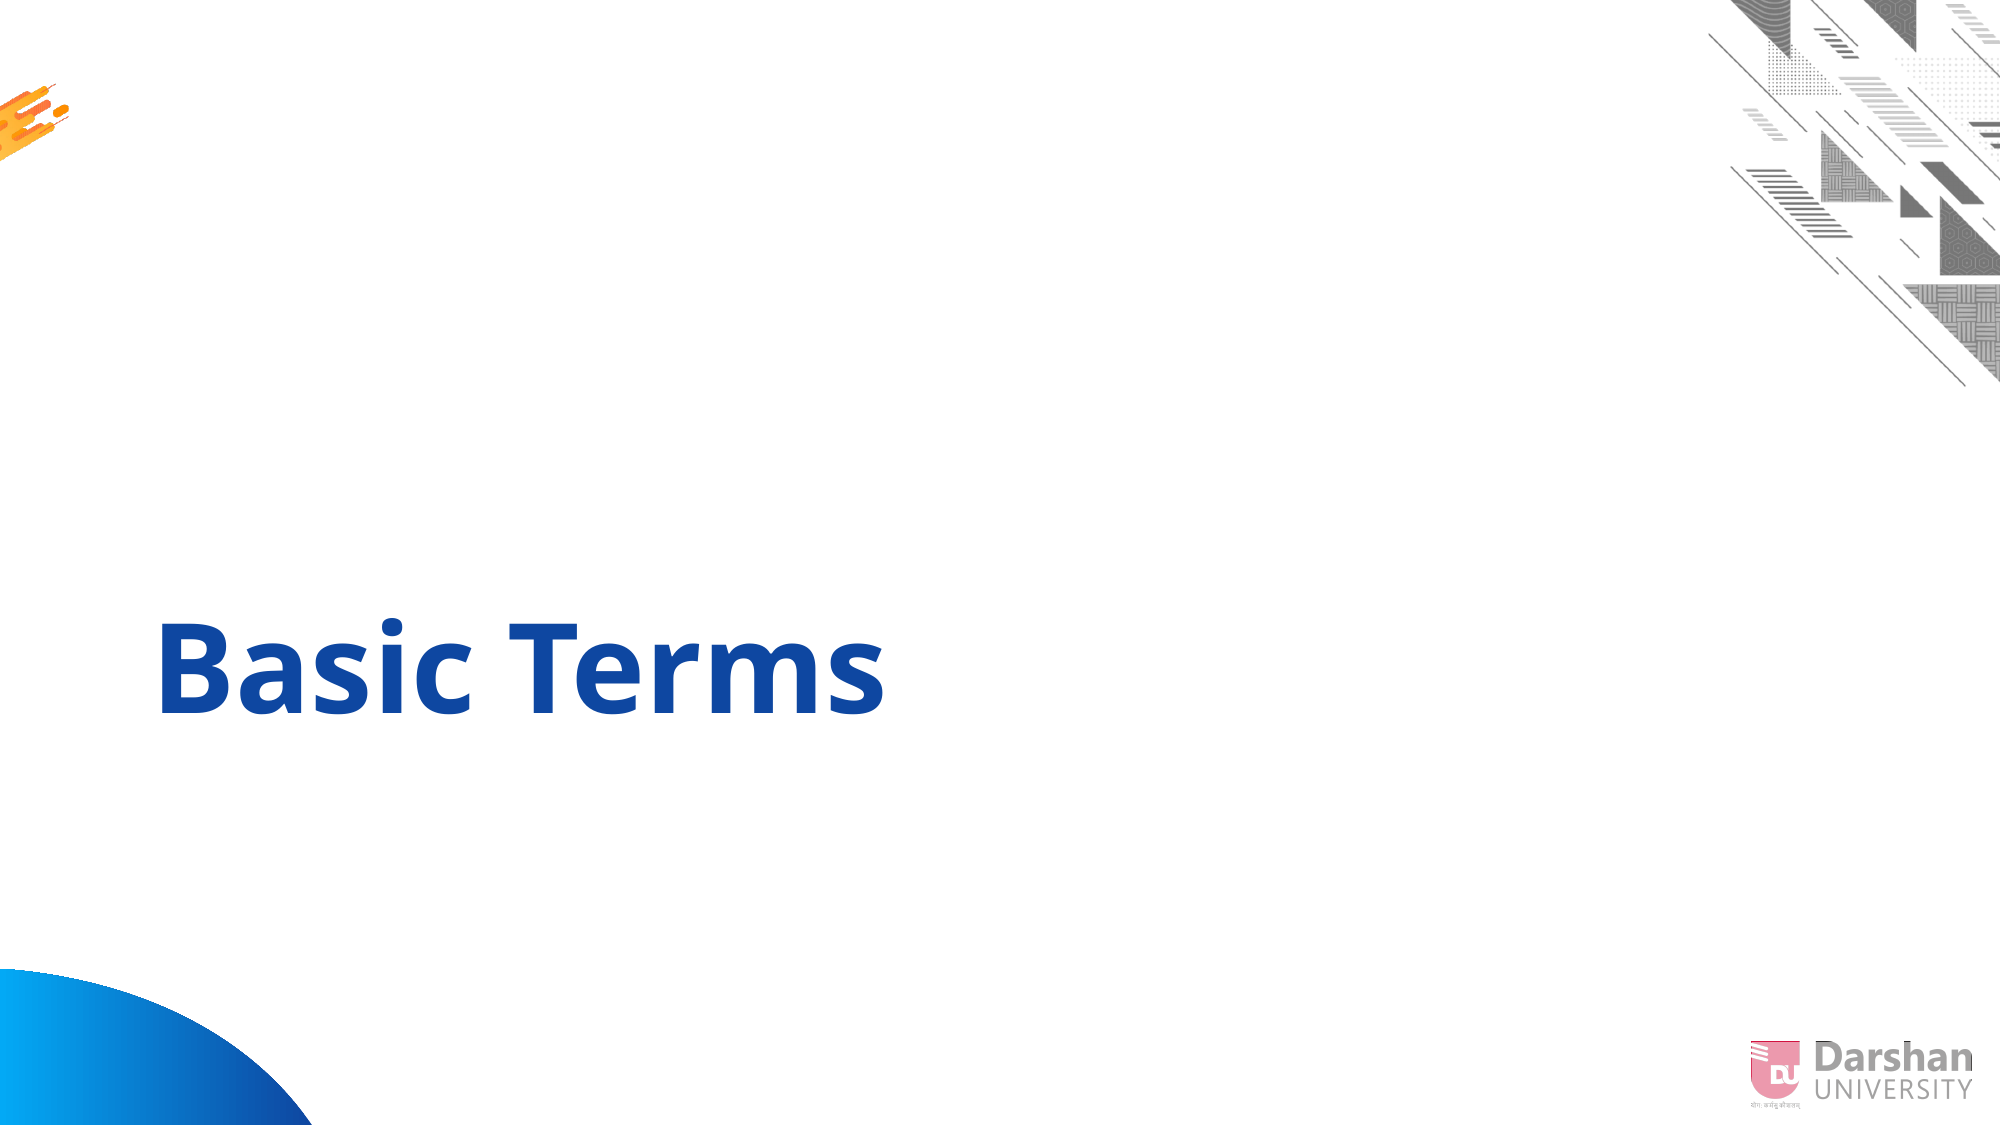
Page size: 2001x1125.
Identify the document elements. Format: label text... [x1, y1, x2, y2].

table_header City [1751, 1041, 1972, 1109]
picture [0, 65, 90, 193]
title Basic Terms [136, 280, 1862, 749]
